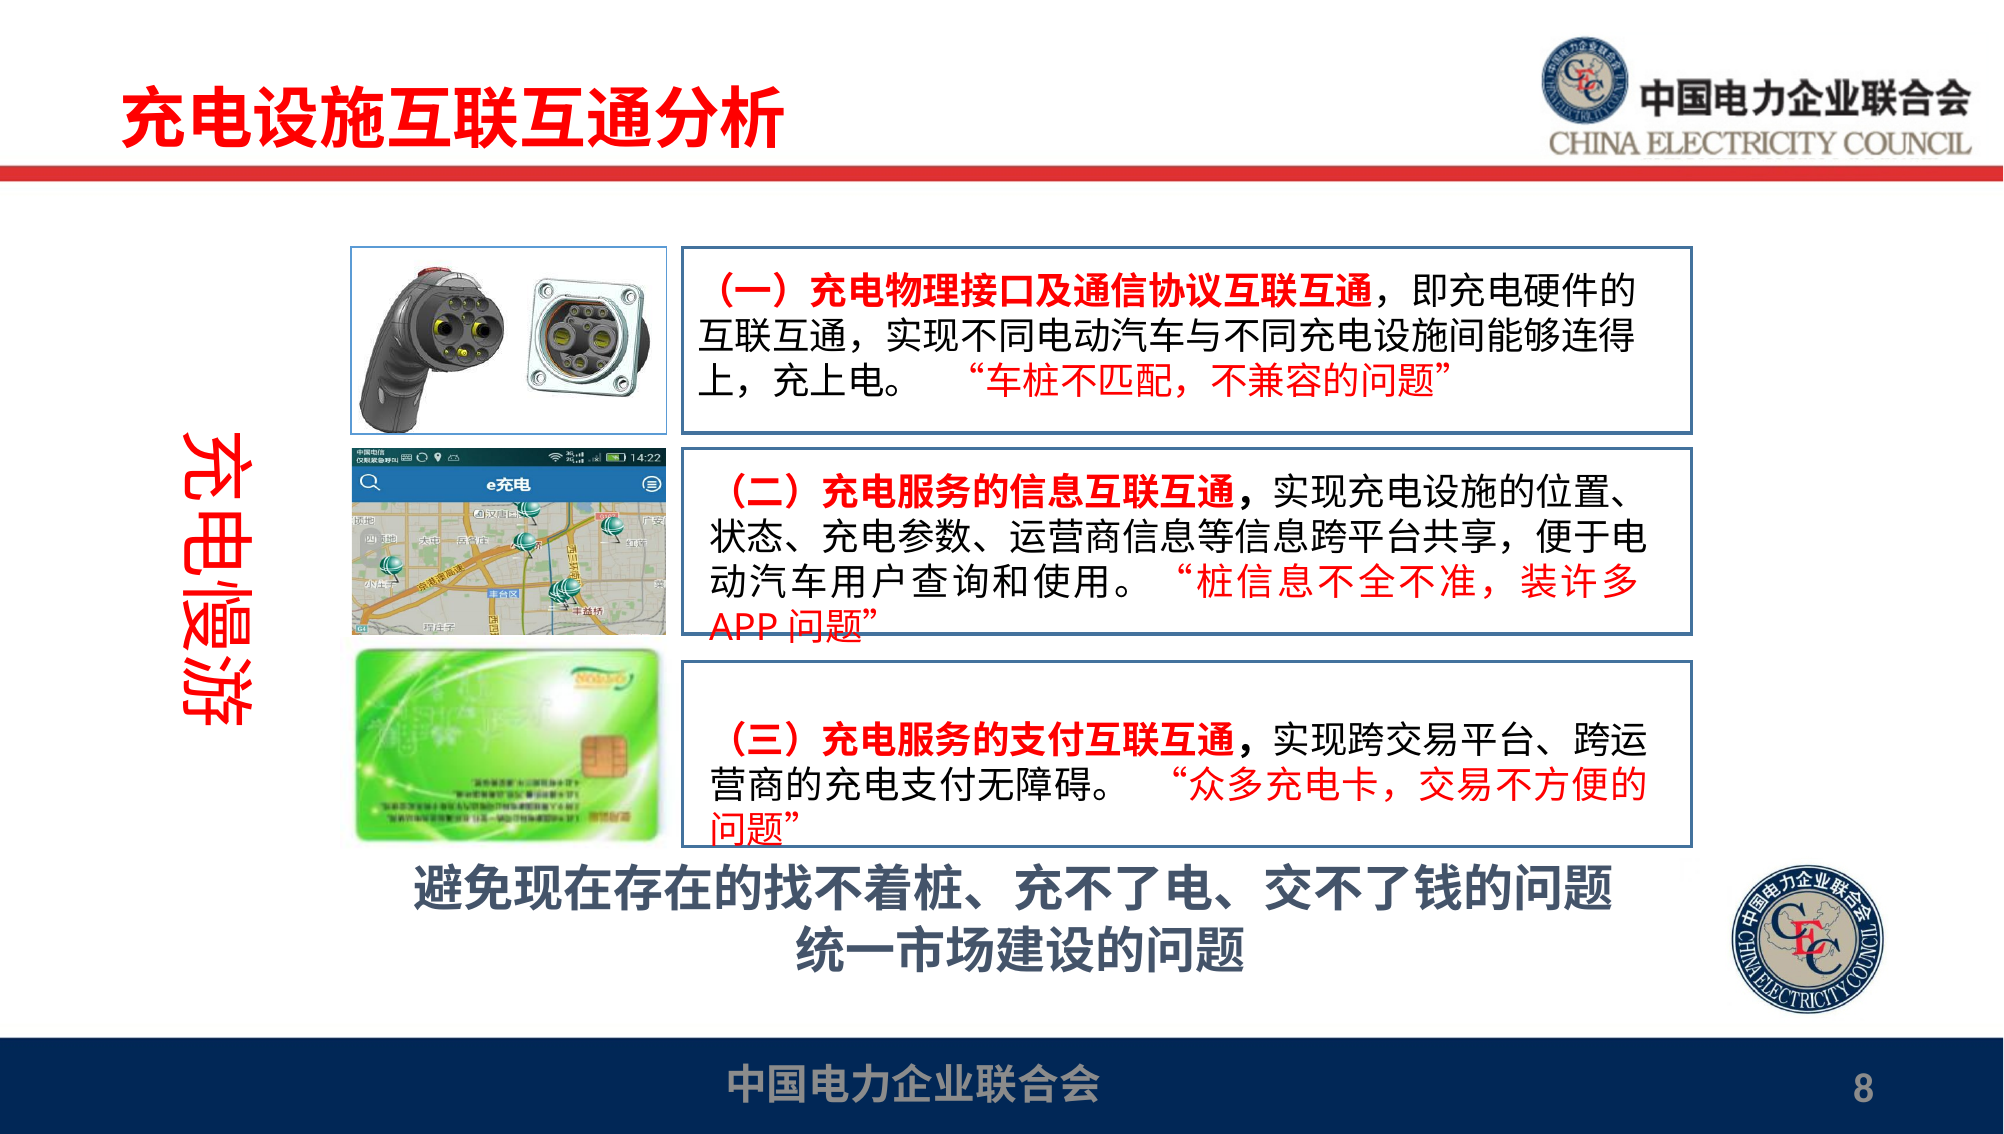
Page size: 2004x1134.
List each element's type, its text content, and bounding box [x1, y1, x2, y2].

text_box [683, 660, 1693, 848]
text_box 充电慢游 [151, 413, 273, 756]
picture [0, 0, 2004, 1134]
footer 中国电力企业联合会 [574, 1052, 1251, 1113]
text_box [681, 448, 1693, 635]
text_box （三）充电服务的支付互联互通，实现跨交易平台、跨运营商的充电支付无障碍。 “众多充电卡，交易不方便的问题” [694, 708, 1663, 856]
text_box （一）充电物理接口及通信协议互联互通，即充电硬件的互联互通，实现不同电动汽车与不同充电设施间能够连得上，充上电。 “车桩不匹配，不兼容的问题” [682, 259, 1652, 410]
text_box 充电设施互联互通分析 [104, 28, 802, 164]
slide_number 8 [1438, 1055, 1890, 1117]
text_box [682, 247, 1692, 434]
text_box （二）充电服务的信息互联互通，实现充电设施的位置、状态、充电参数、运营商信息等信息跨平台共享，便于电动汽车用户查询和使用。“桩信息不全不准，装许多APP问题” [694, 460, 1663, 656]
text_box 统一市场建设的问题 [505, 918, 1537, 979]
text_box 避免现在存在的找不着桩、充不了电、交不了钱的问题 [351, 856, 1675, 918]
